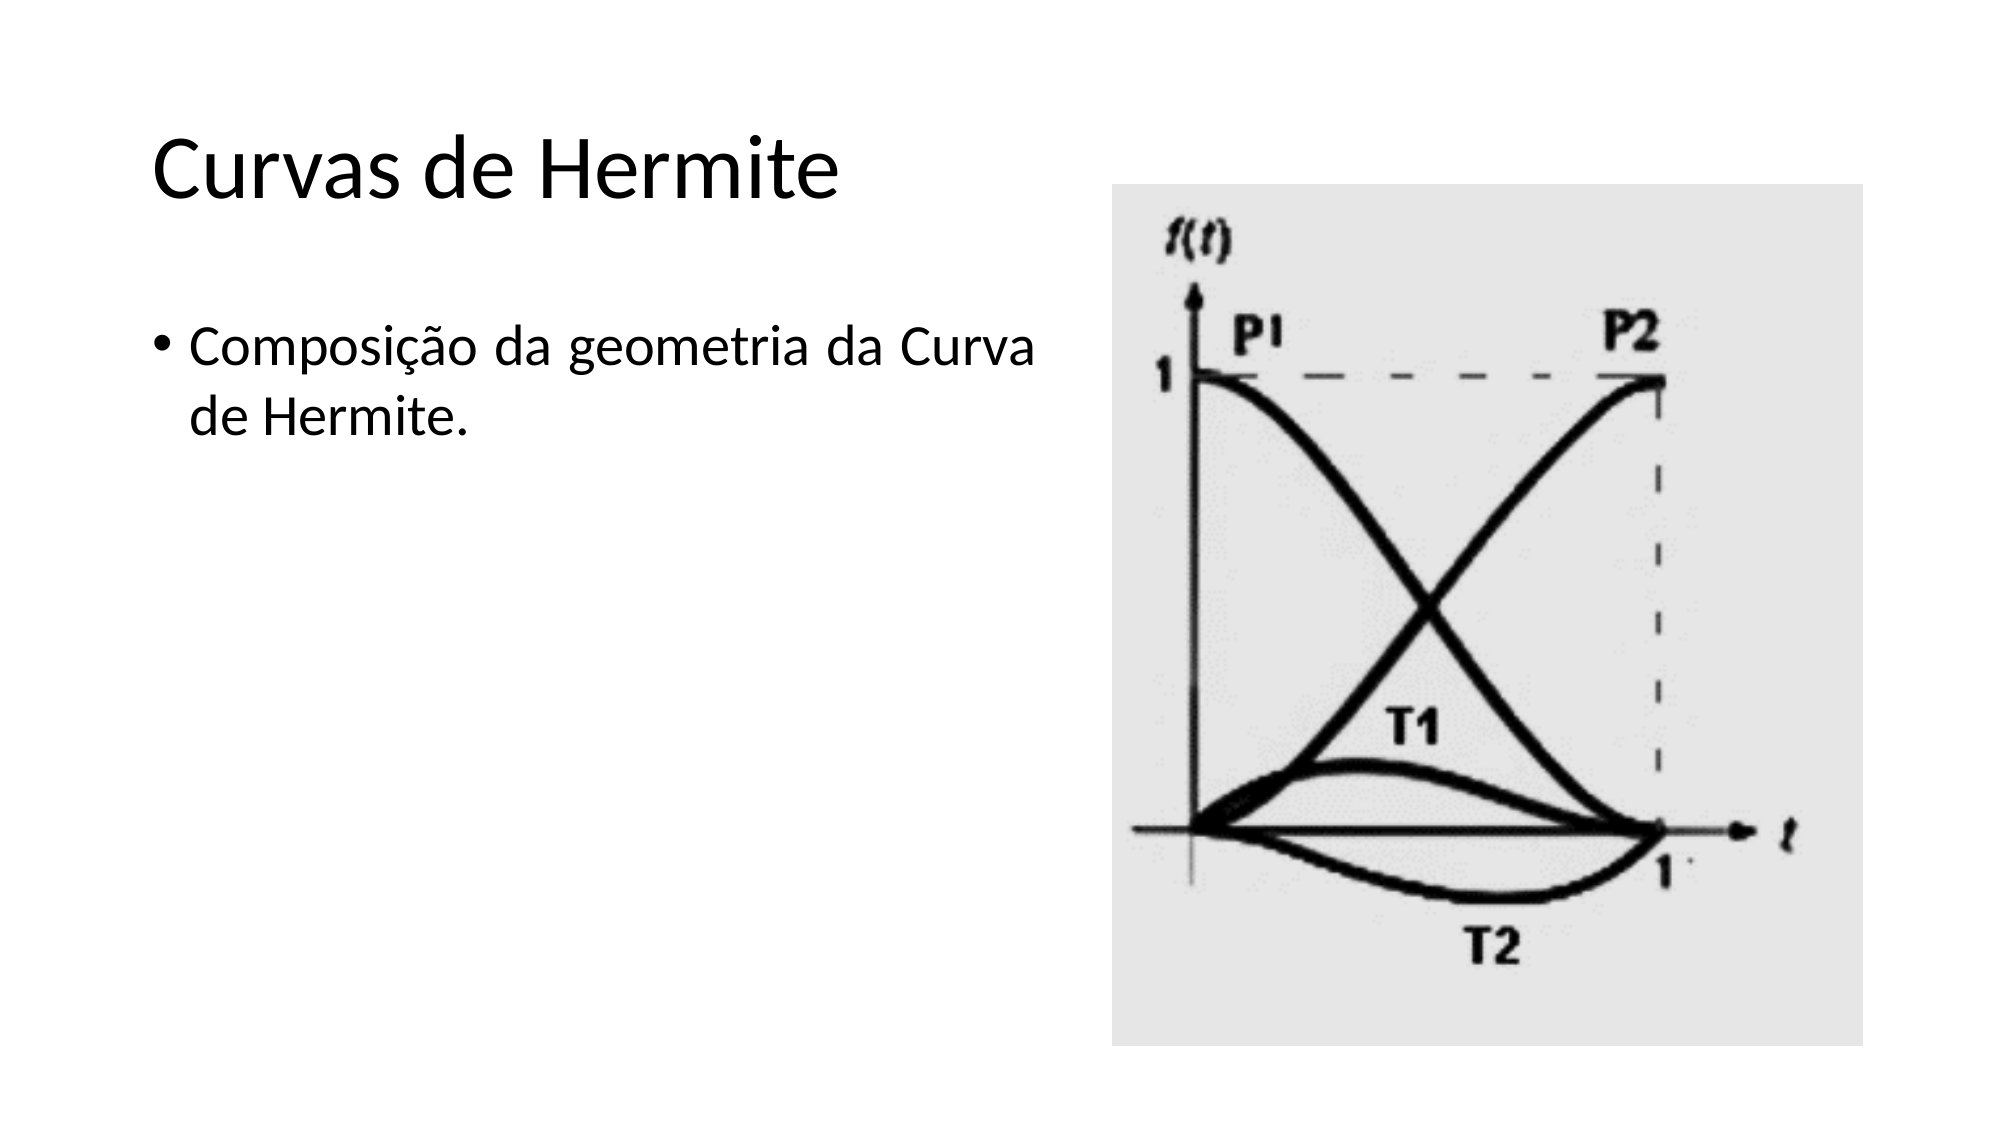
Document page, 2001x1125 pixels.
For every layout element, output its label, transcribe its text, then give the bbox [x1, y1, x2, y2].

text_box Curvas de Hermite [137, 59, 1863, 278]
picture [1112, 183, 1863, 1047]
text_box Composição da geometria da Curva de Hermite. [137, 299, 1052, 1014]
